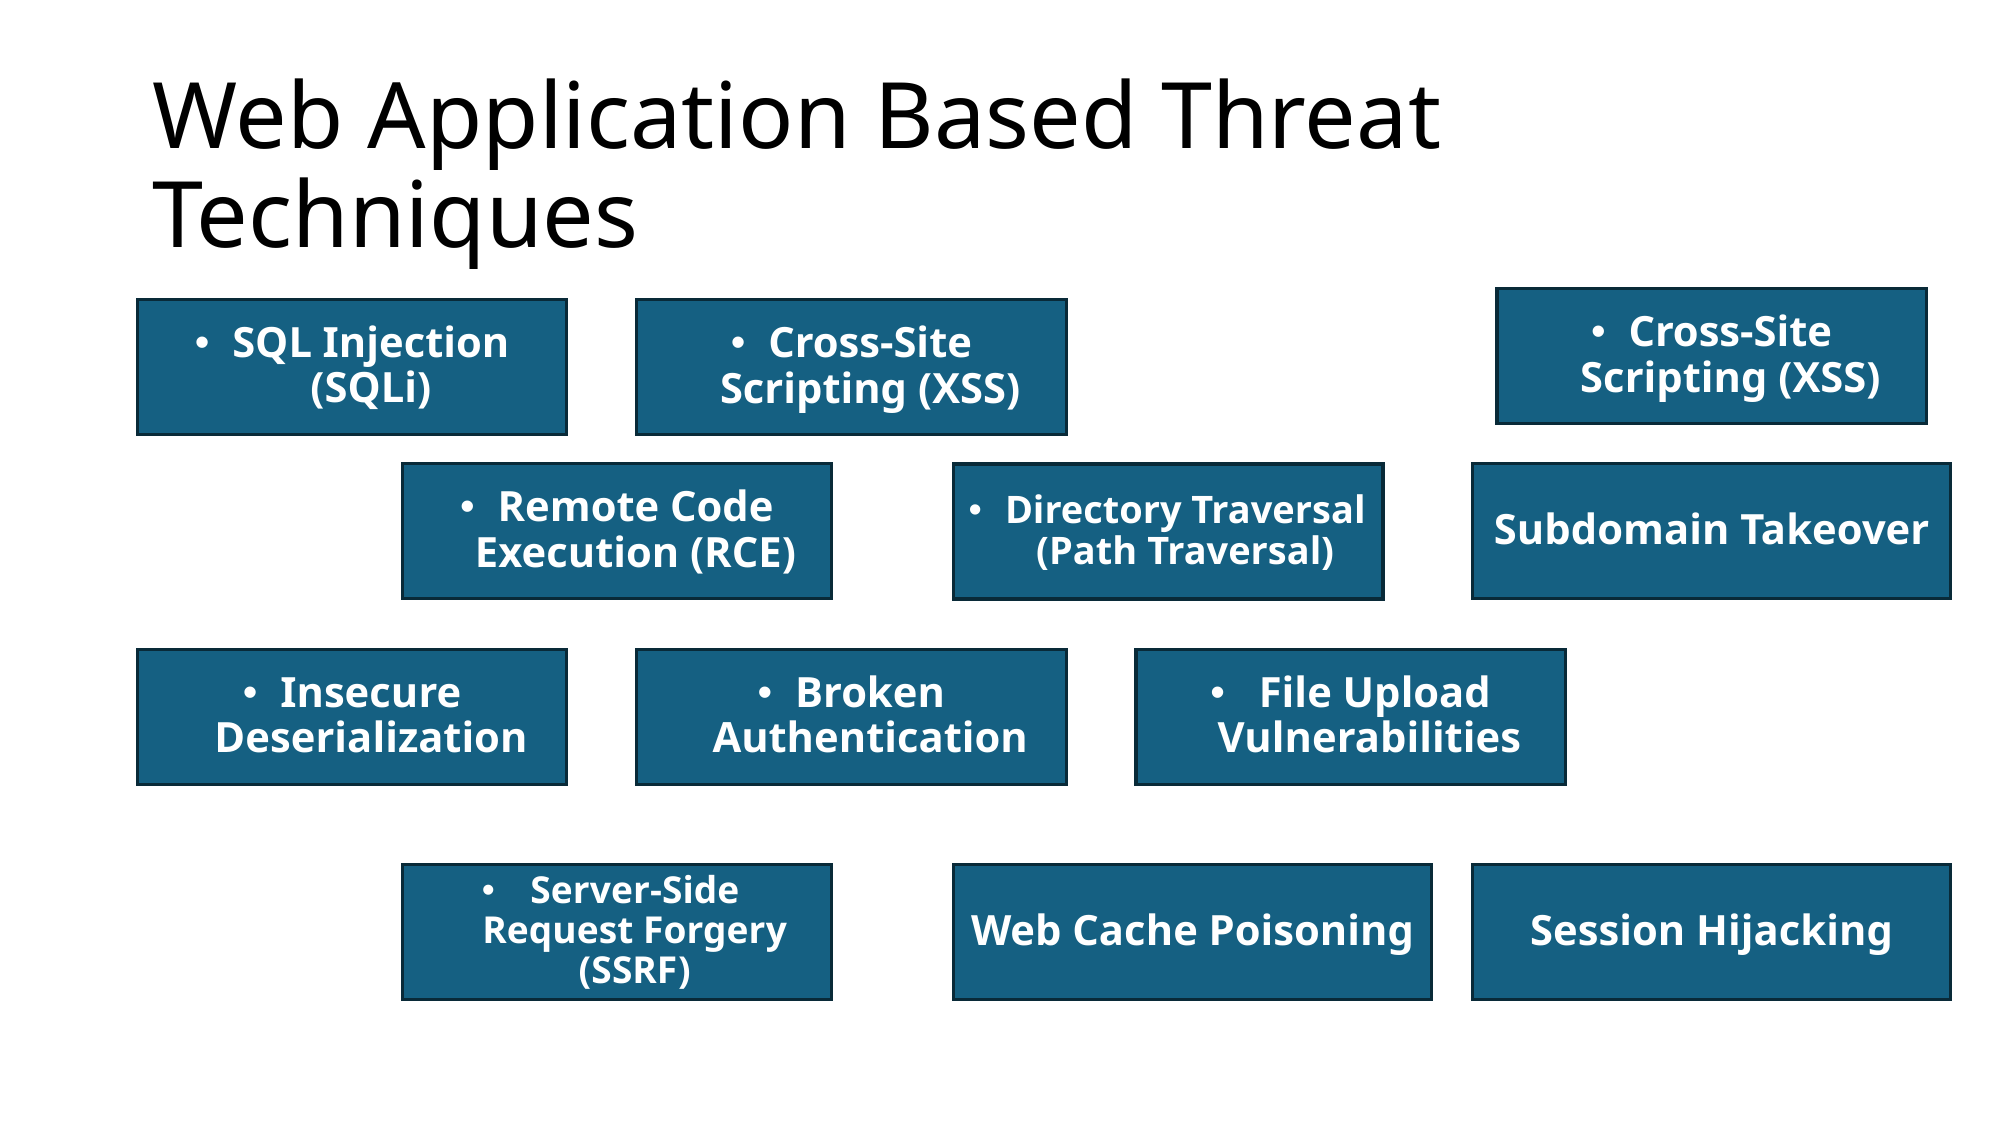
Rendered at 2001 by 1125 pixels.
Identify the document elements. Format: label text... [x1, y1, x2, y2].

text_box Broken Authentication [635, 648, 1068, 786]
text_box Cross-Site Scripting (XSS) [635, 298, 1068, 436]
text_box Session Hijacking [1471, 863, 1952, 1001]
text_box Remote Code Execution (RCE) [401, 462, 833, 600]
list SQL Injection (SQLi) [136, 298, 568, 436]
title Web Application Based Threat Techniques [137, 59, 1863, 278]
text_box Subdomain Takeover [1471, 462, 1952, 600]
text_box Directory Traversal (Path Traversal) [952, 462, 1385, 601]
text_box Insecure Deserialization [136, 648, 568, 786]
text_box File Upload Vulnerabilities [1134, 648, 1567, 786]
text_box Server-Side Request Forgery (SSRF) [401, 863, 833, 1001]
text_box Cross-Site Scripting (XSS) [1495, 287, 1928, 425]
text_box Web Cache Poisoning [952, 863, 1433, 1001]
